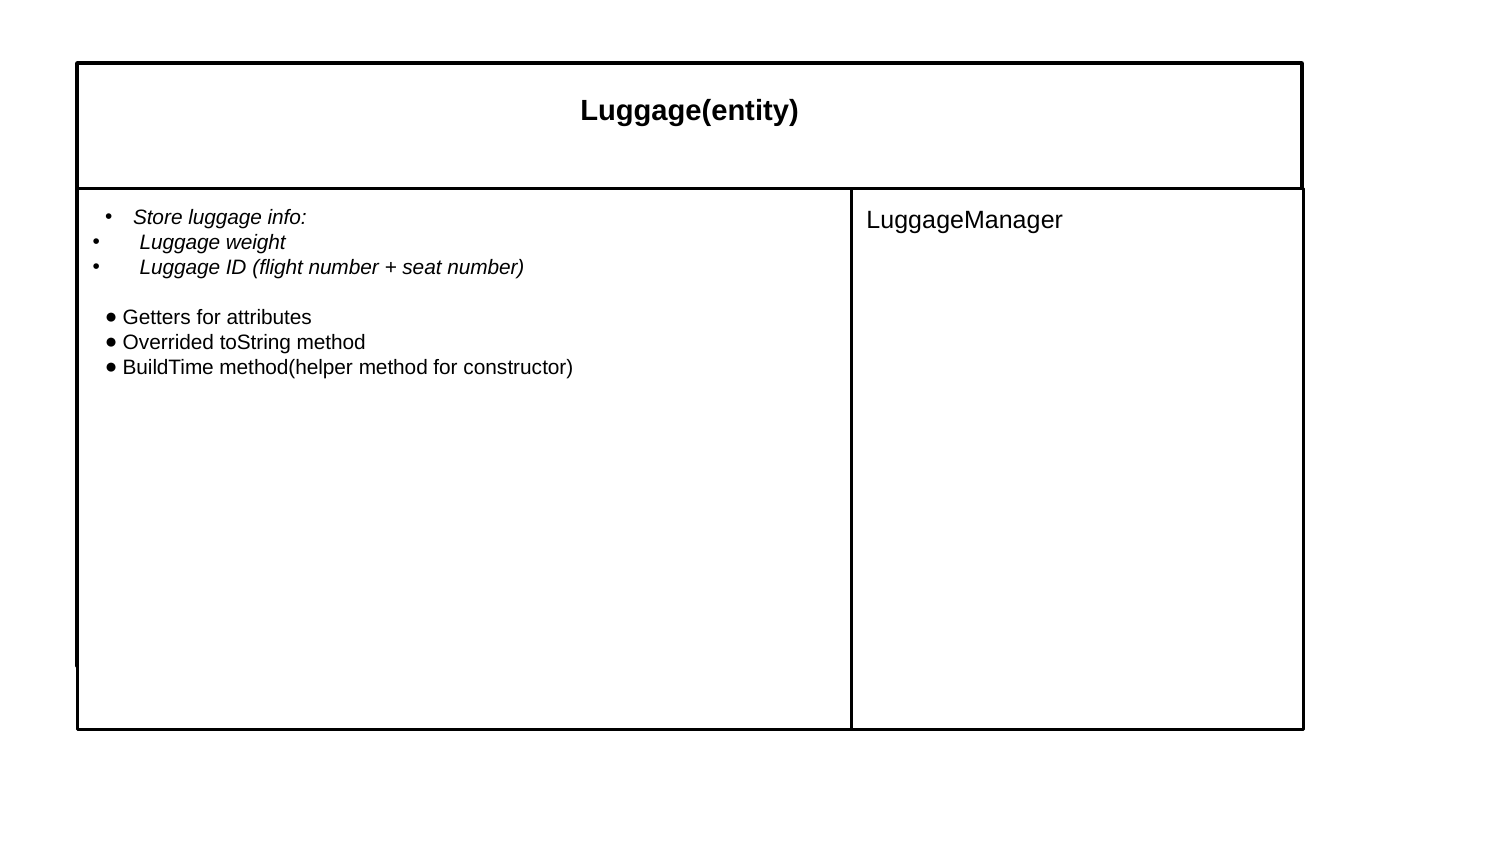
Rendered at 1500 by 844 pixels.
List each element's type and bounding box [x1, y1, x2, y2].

text_box [77, 63, 1304, 730]
